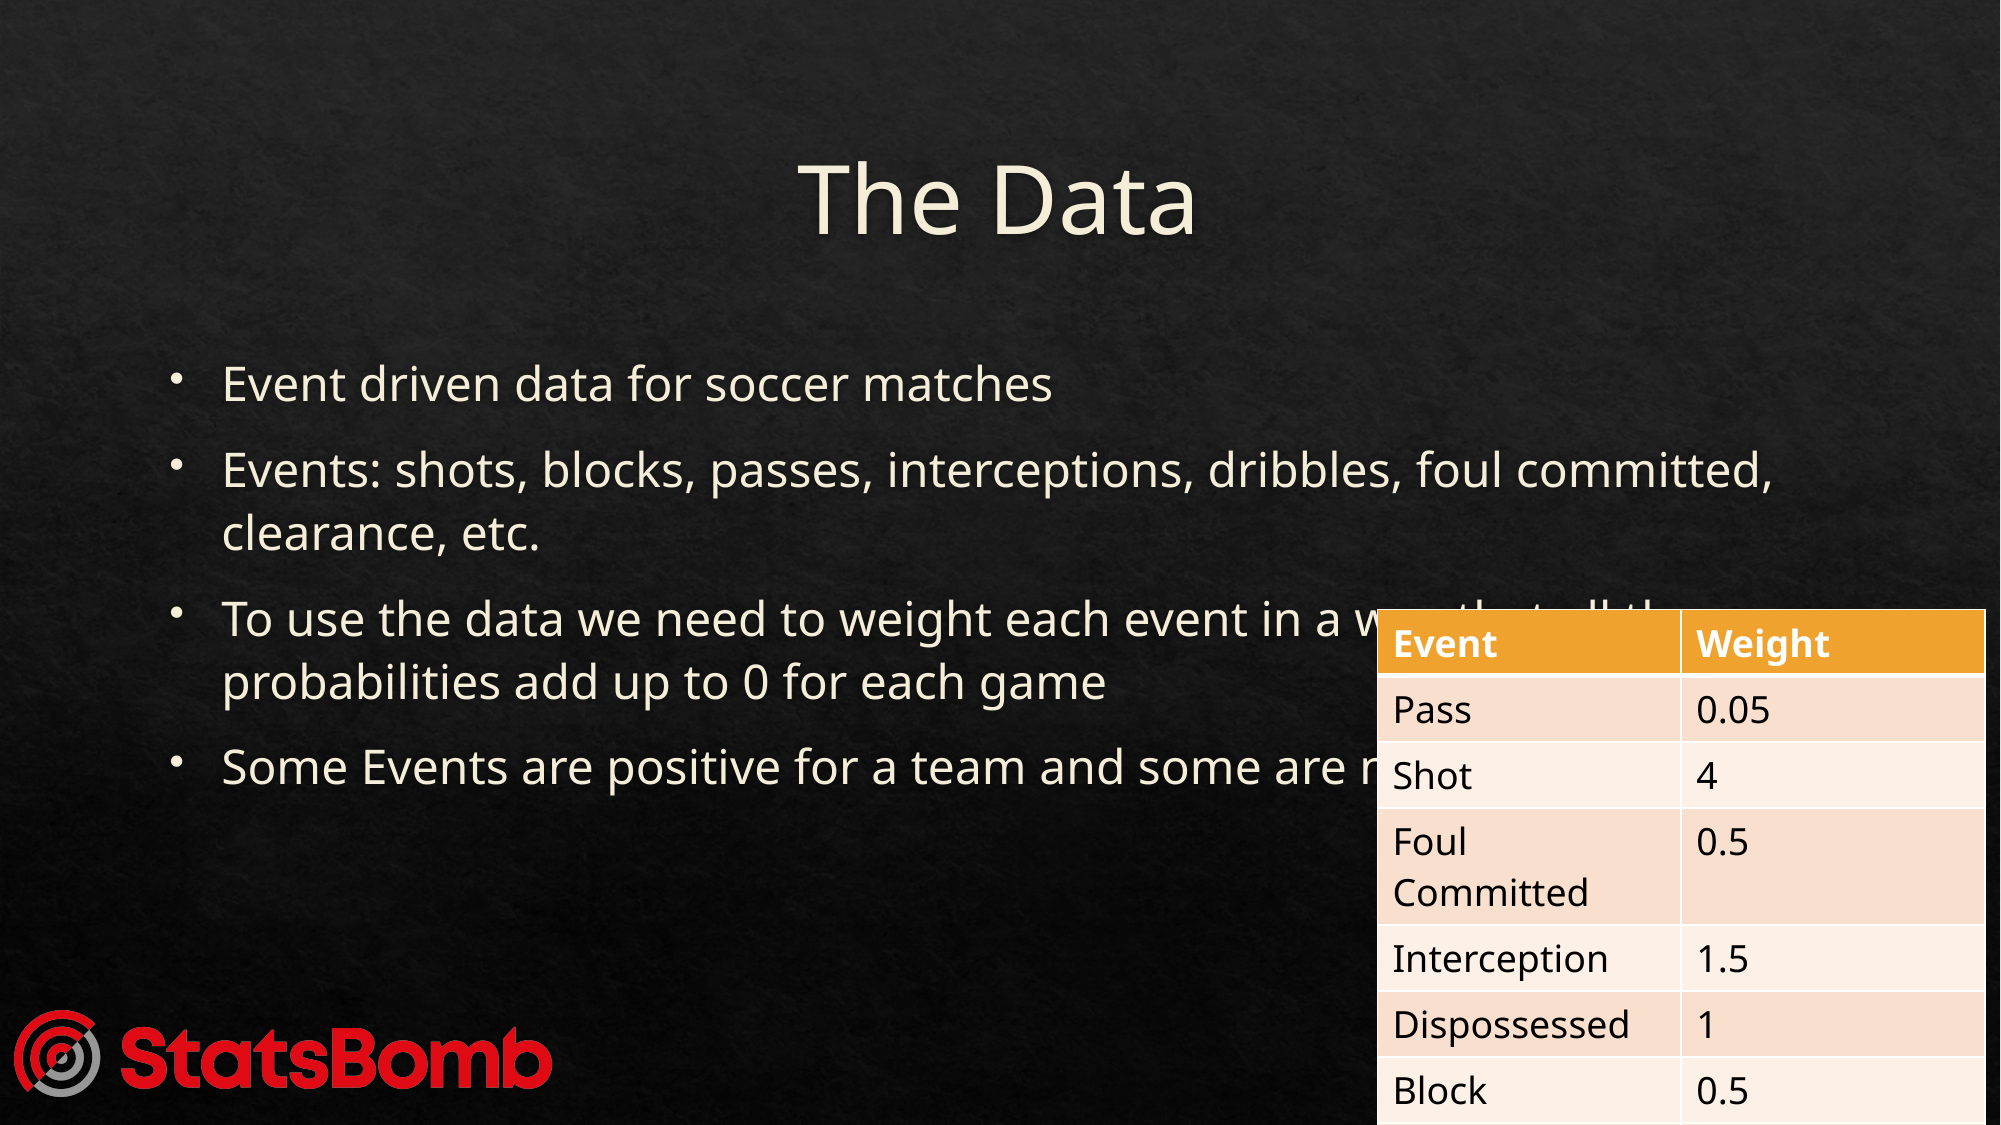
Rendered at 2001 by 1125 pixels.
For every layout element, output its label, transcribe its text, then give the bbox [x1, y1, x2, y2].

table_cell Pass [1378, 678, 1680, 741]
table_cell 0.5 [1682, 809, 1984, 924]
table_cell Interception [1378, 926, 1680, 990]
table_header Event [1378, 610, 1680, 673]
table_cell 0.05 [1682, 678, 1984, 741]
table_cell 1.5 [1682, 926, 1984, 990]
table_cell 4 [1682, 743, 1984, 807]
table_cell 0.5 [1682, 1058, 1984, 1122]
table_cell Block [1378, 1058, 1680, 1122]
title The Data [149, 99, 1849, 307]
list Event driven data for soccer matches Events: shots, blocks, passes, interceptions, dribbles, foul committed, clearance, etc. To use the data we need to weight each event in a way that all the probabilities add up to 0 for each game Some Events are positive for a team and some are negative [149, 340, 1849, 1002]
table_cell Shot [1378, 743, 1680, 807]
table_cell Foul Committed [1378, 809, 1680, 924]
table_cell 1 [1682, 992, 1984, 1056]
table_cell Dispossessed [1378, 992, 1680, 1056]
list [14, 1009, 552, 1097]
table_header Weight [1682, 610, 1984, 673]
